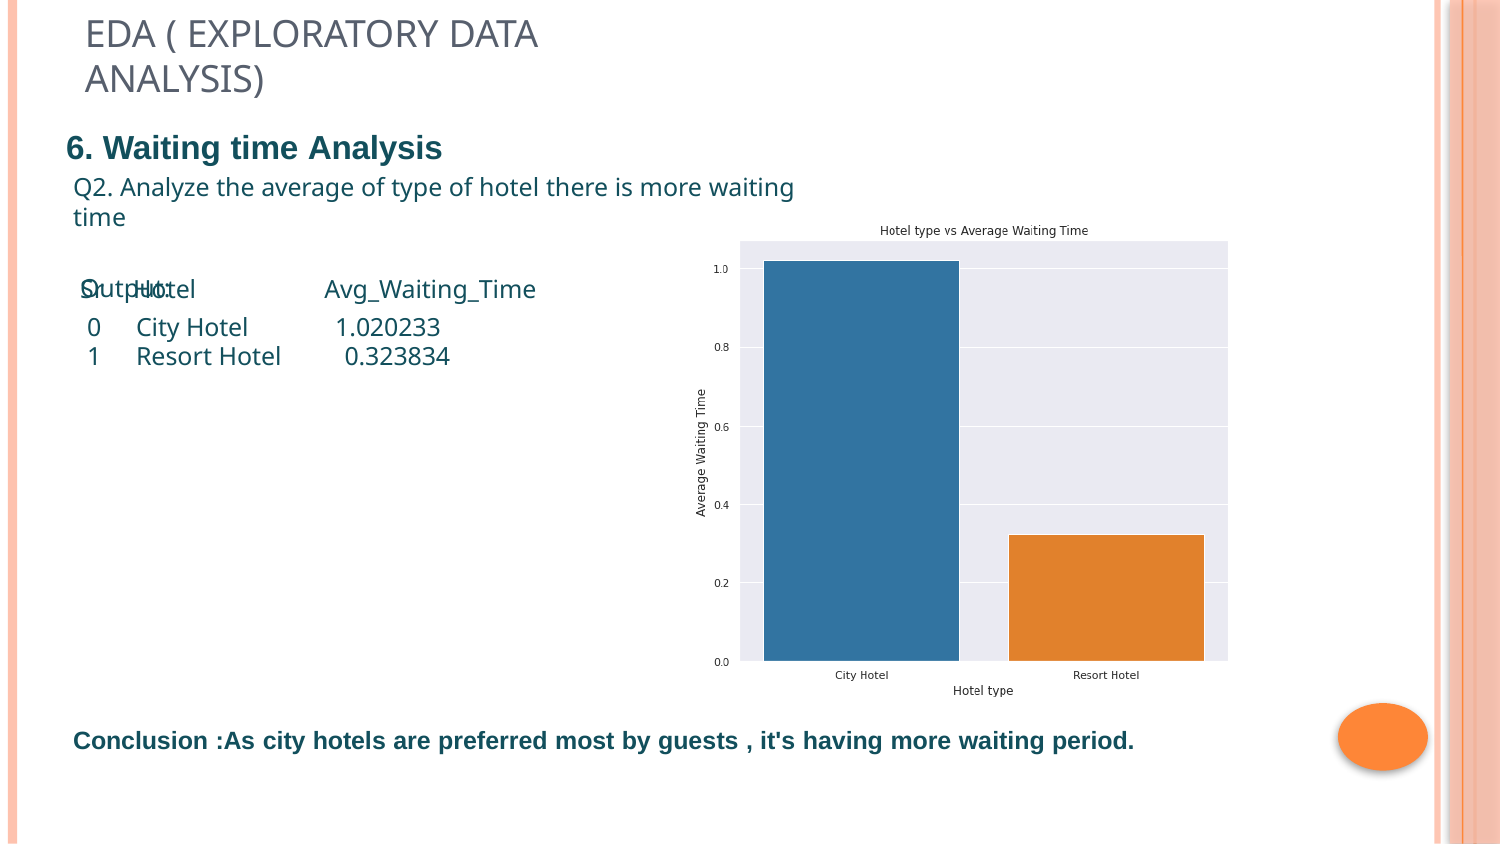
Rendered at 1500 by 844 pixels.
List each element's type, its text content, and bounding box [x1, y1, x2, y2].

text_box Conclusion :As city hotels are preferred most by guests , it's having more waiting period. [70, 722, 1137, 755]
table_cell 1.020233 [300, 309, 540, 344]
picture [694, 225, 1228, 697]
table_cell Resort Hotel [119, 344, 300, 375]
table_cell 0 [75, 309, 119, 344]
text_box 6. Waiting time Analysis Q2. Analyze the average of type of hotel there is more waiting time Output: [64, 116, 812, 303]
title EDA ( Exploratory Data Analysis) [82, 0, 676, 101]
table_cell City Hotel [119, 309, 300, 344]
table_cell 0.323834 [300, 344, 540, 375]
table_header Hotel [119, 278, 300, 309]
table_header Avg_Waiting_Time [300, 278, 540, 309]
table_cell 1 [75, 344, 119, 375]
table_header Sr [75, 278, 119, 309]
